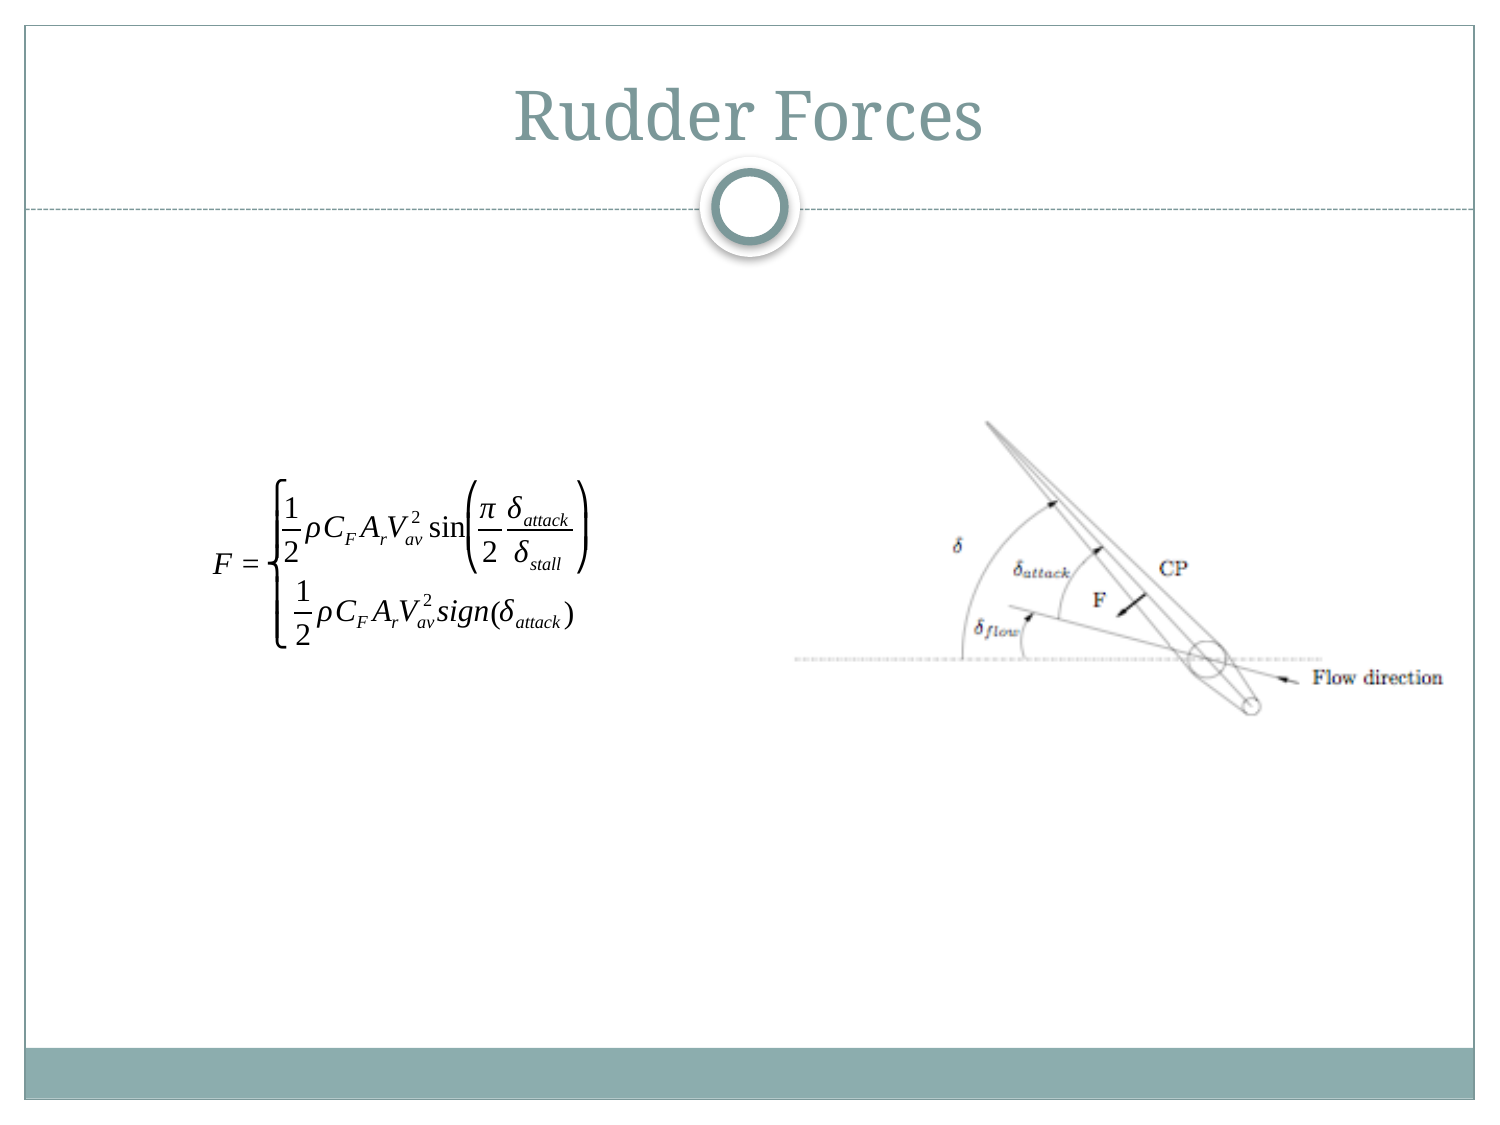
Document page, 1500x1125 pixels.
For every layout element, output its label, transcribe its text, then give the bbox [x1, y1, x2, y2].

title Rudder Forces [49, 37, 1450, 162]
picture [786, 406, 1450, 733]
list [207, 479, 589, 654]
